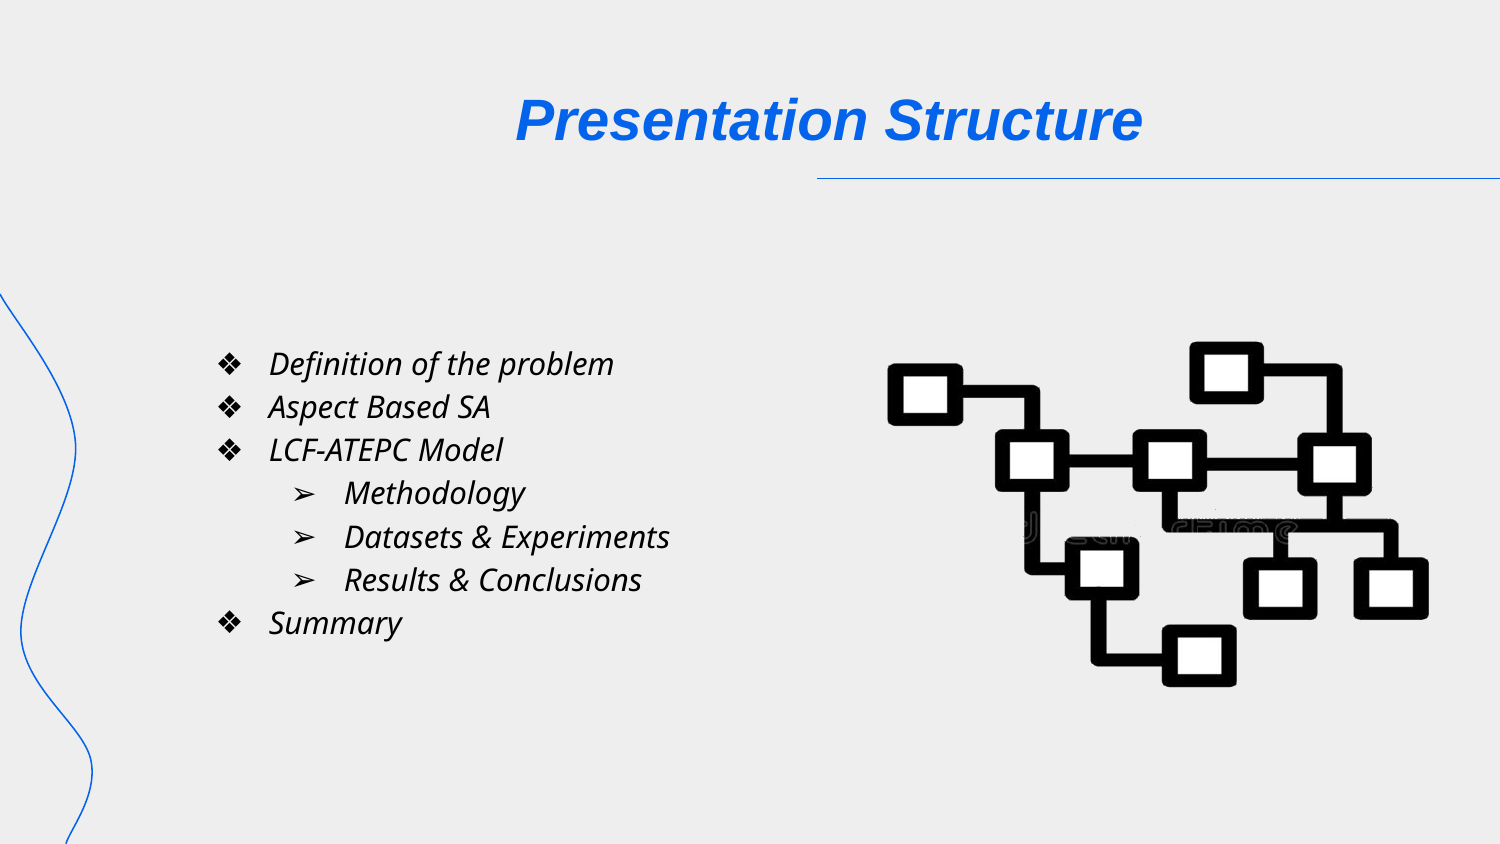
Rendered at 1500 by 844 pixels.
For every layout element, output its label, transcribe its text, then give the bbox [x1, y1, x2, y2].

text_box [0, 294, 93, 844]
picture [768, 189, 1500, 844]
text_box Presentation Structure [500, 67, 1215, 182]
text_box Definition of the problem Aspect Based SA LCF-ATEPC Model Methodology Datasets & Experiments Results & Conclusions Summary [178, 255, 763, 748]
